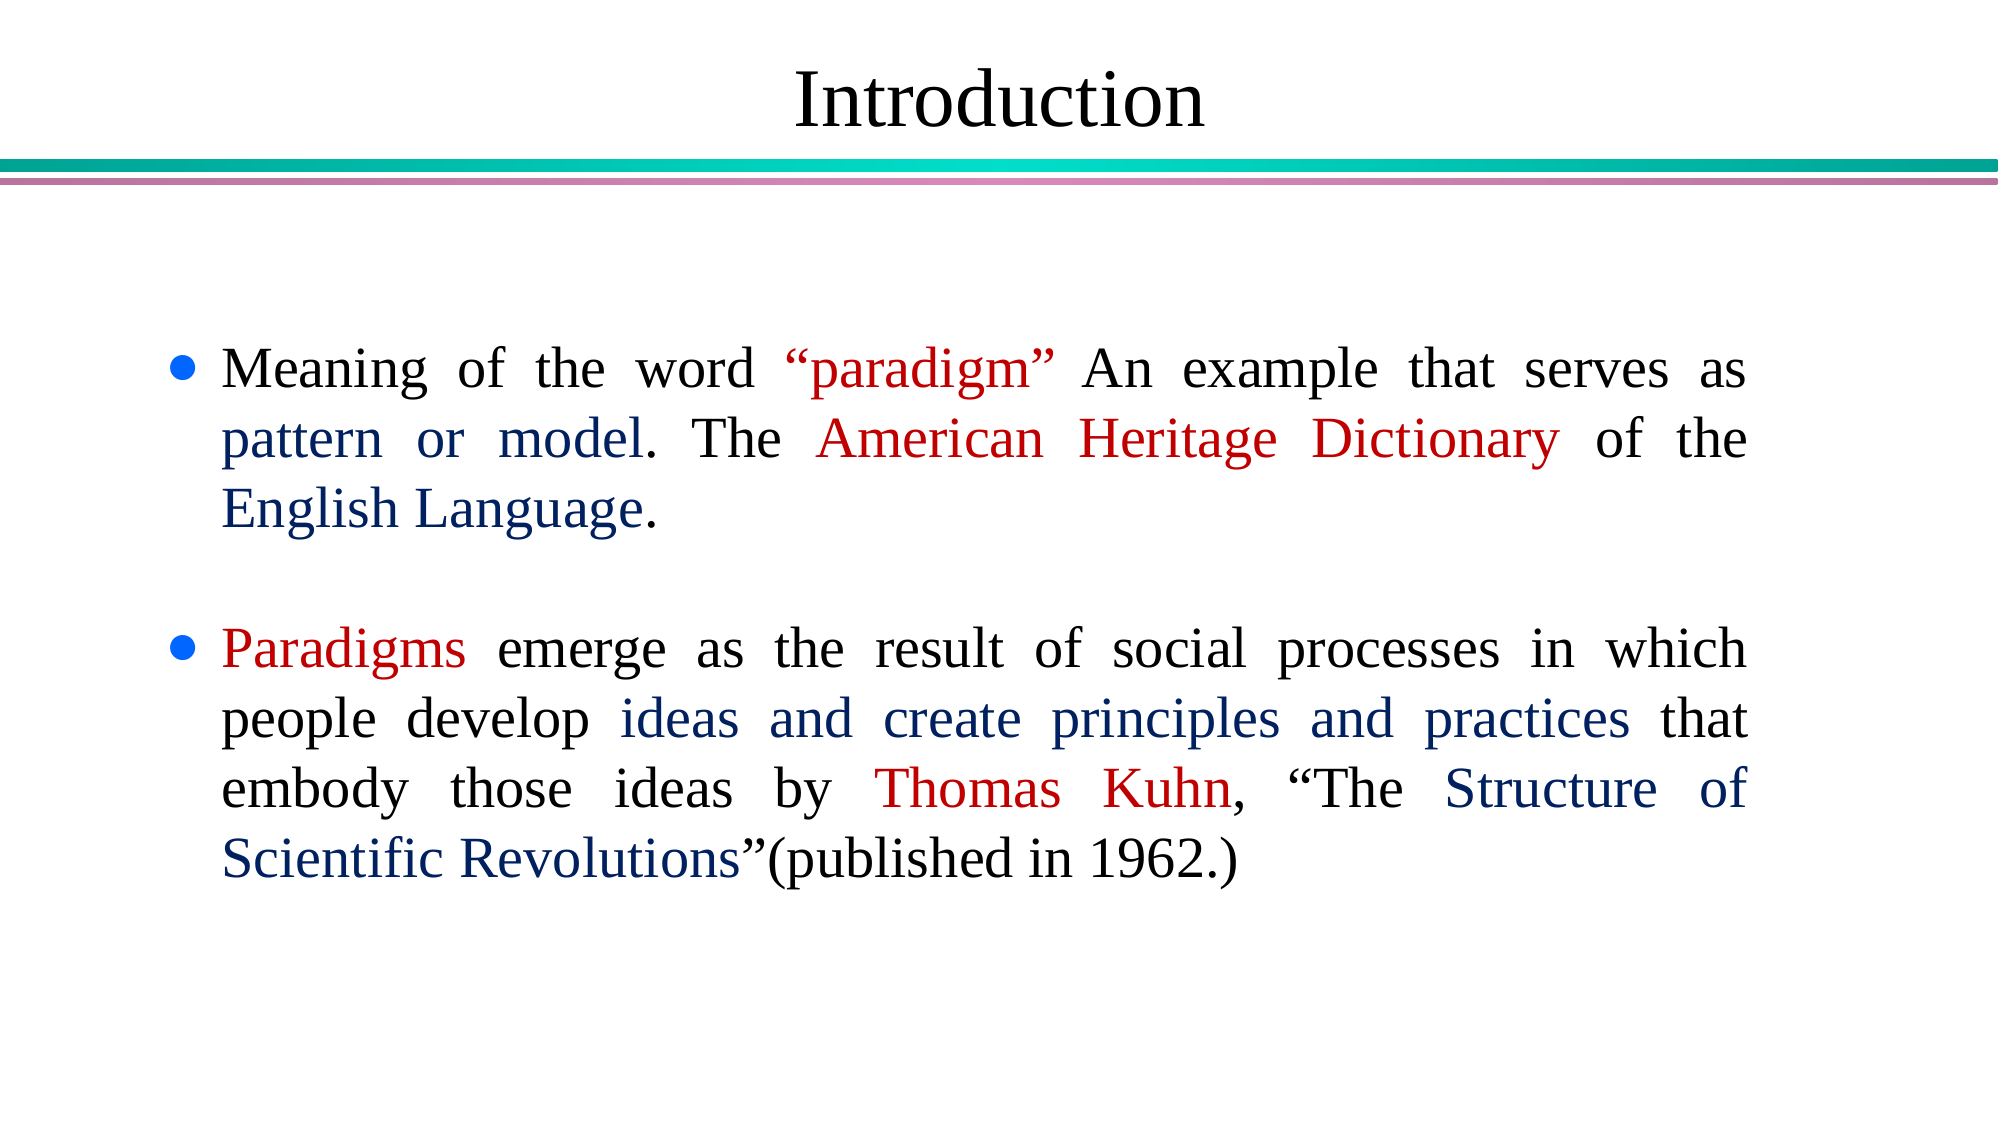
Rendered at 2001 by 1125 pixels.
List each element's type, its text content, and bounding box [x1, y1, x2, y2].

title Introduction [33, 50, 1967, 150]
list Meaning of the word “paradigm” An example that serves as pattern or model. The American Heritage Dictionary of the English Language. Paradigms emerge as the result of social processes in which people develop ideas and create principles and practices that embody those ideas by Thomas Kuhn, “The Structure of Scientific Revolutions”(published in 1962.) [150, 321, 1764, 1013]
